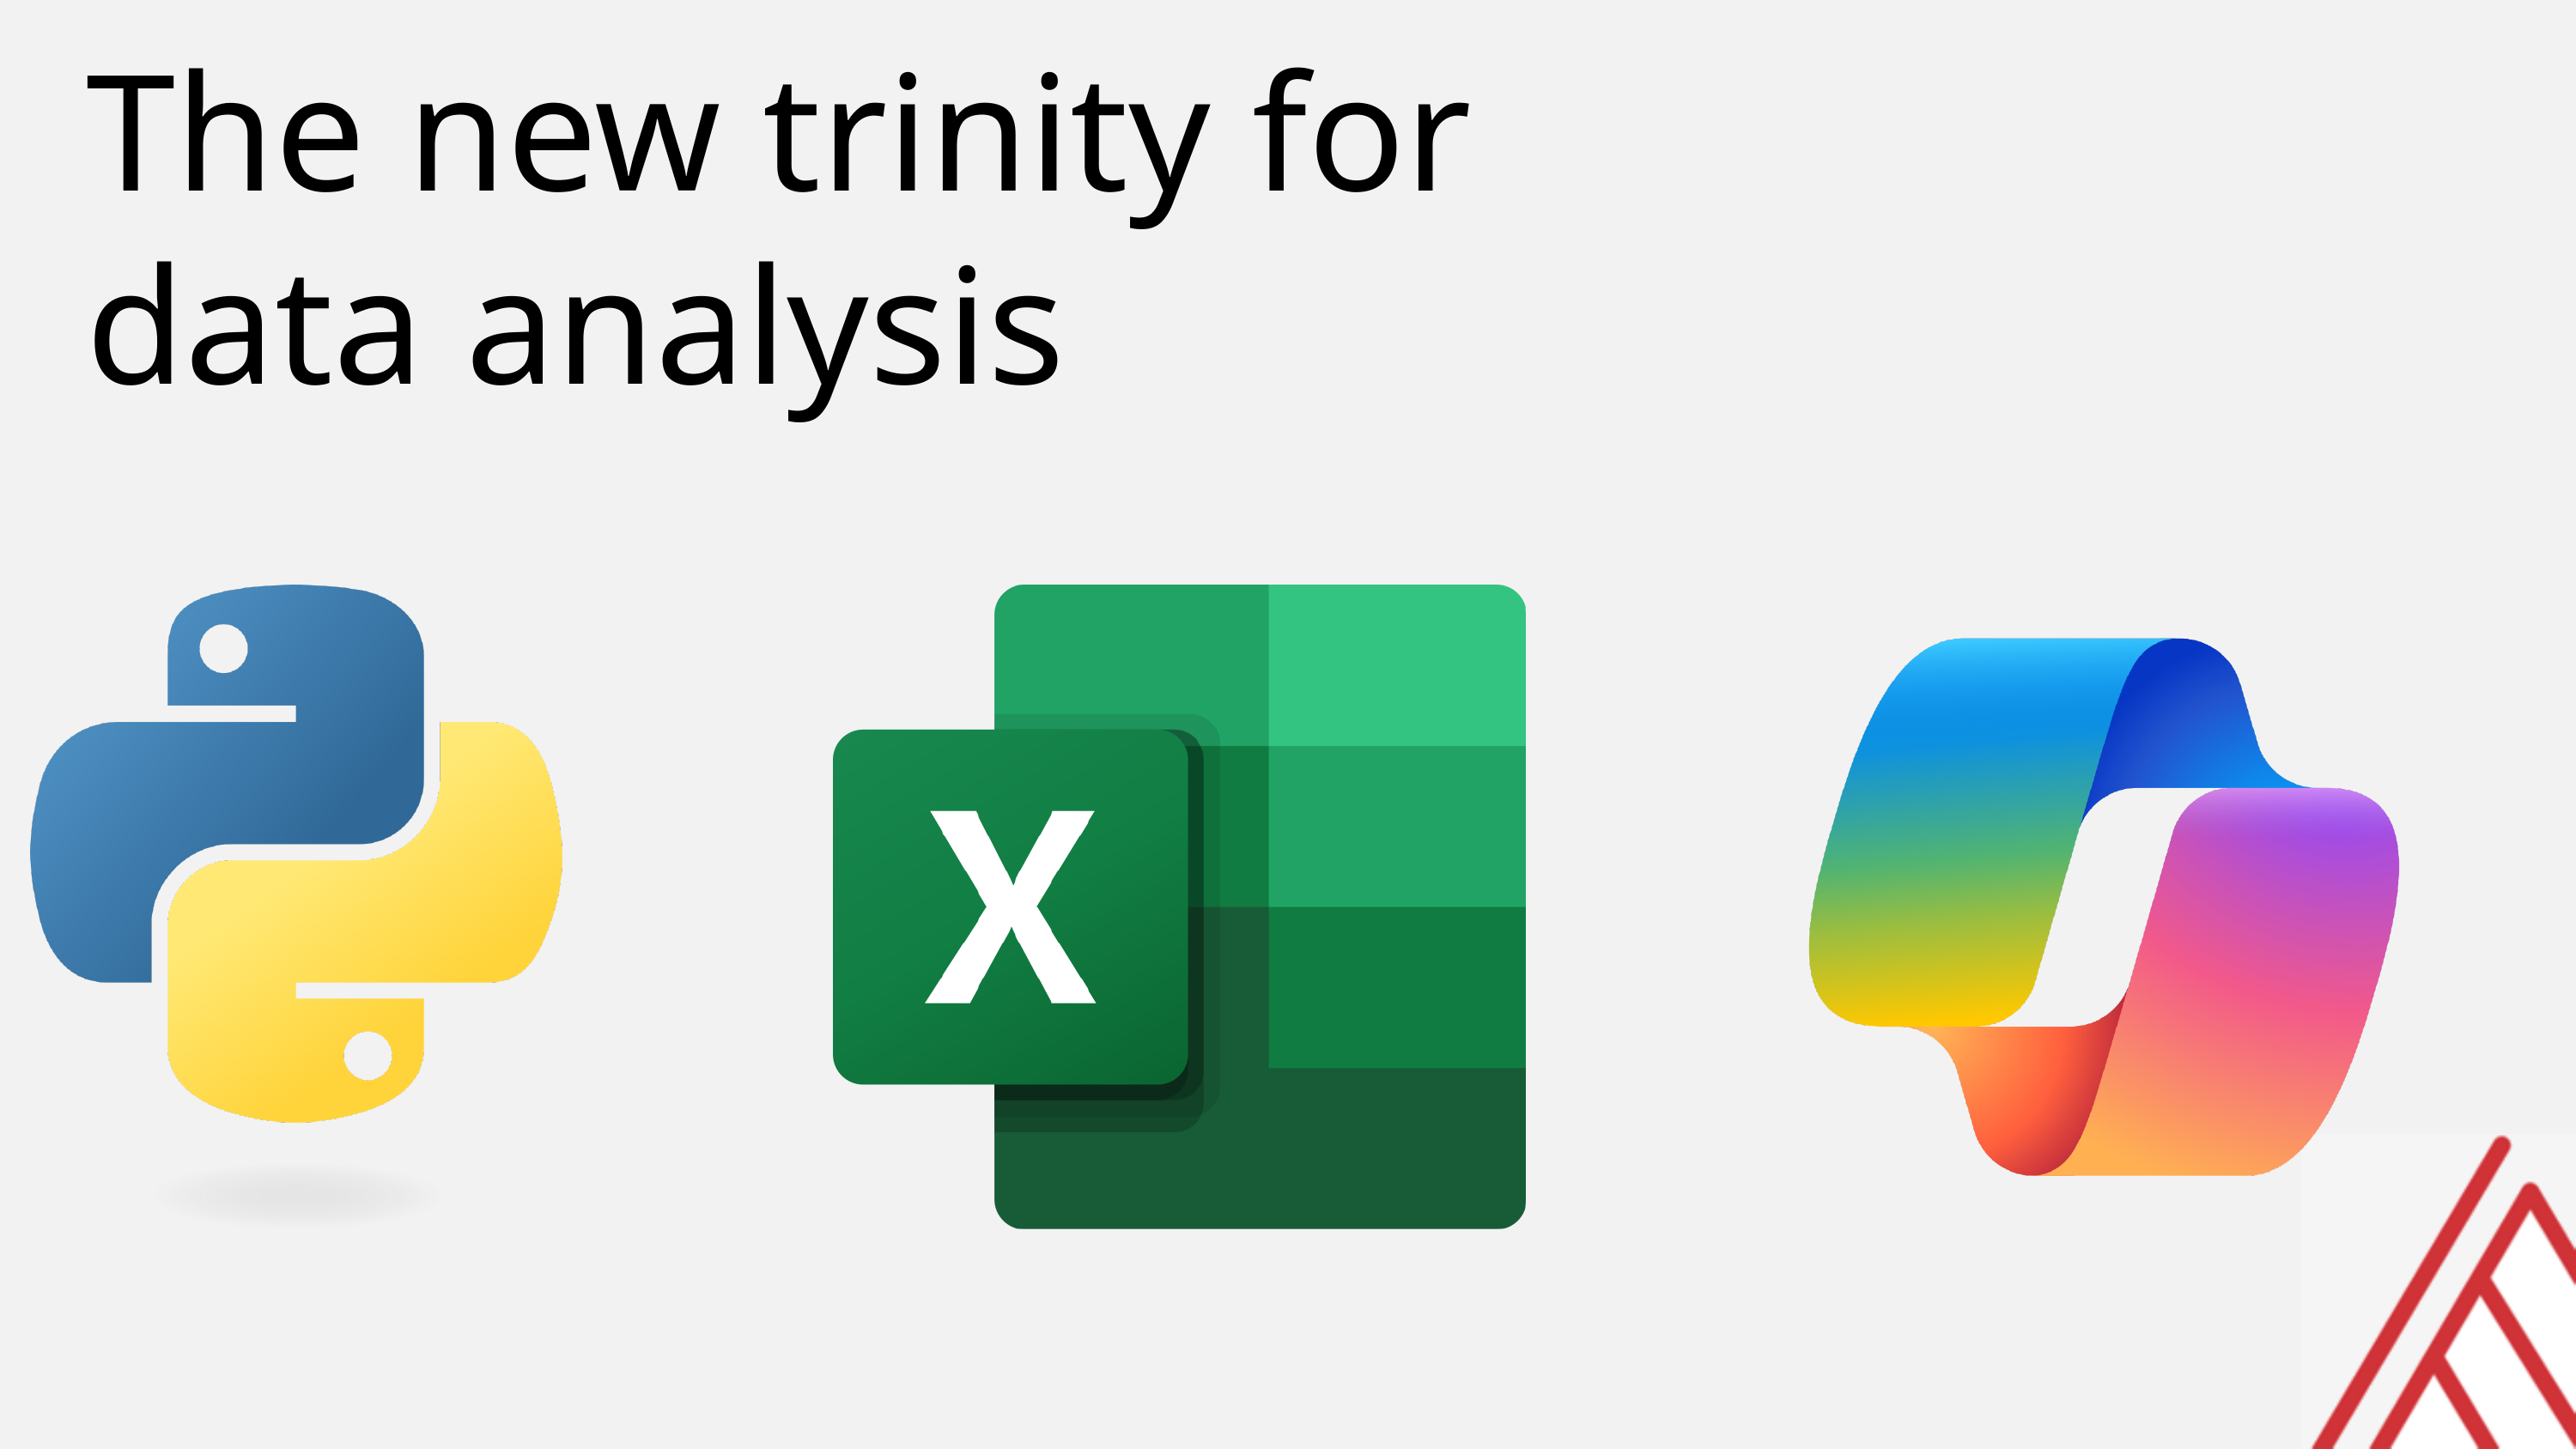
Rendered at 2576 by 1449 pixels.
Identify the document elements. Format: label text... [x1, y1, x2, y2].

text_box The new trinity for data analysis [73, 23, 1761, 423]
picture [1781, 584, 2576, 1449]
picture [833, 584, 1526, 1229]
picture [30, 584, 617, 1229]
